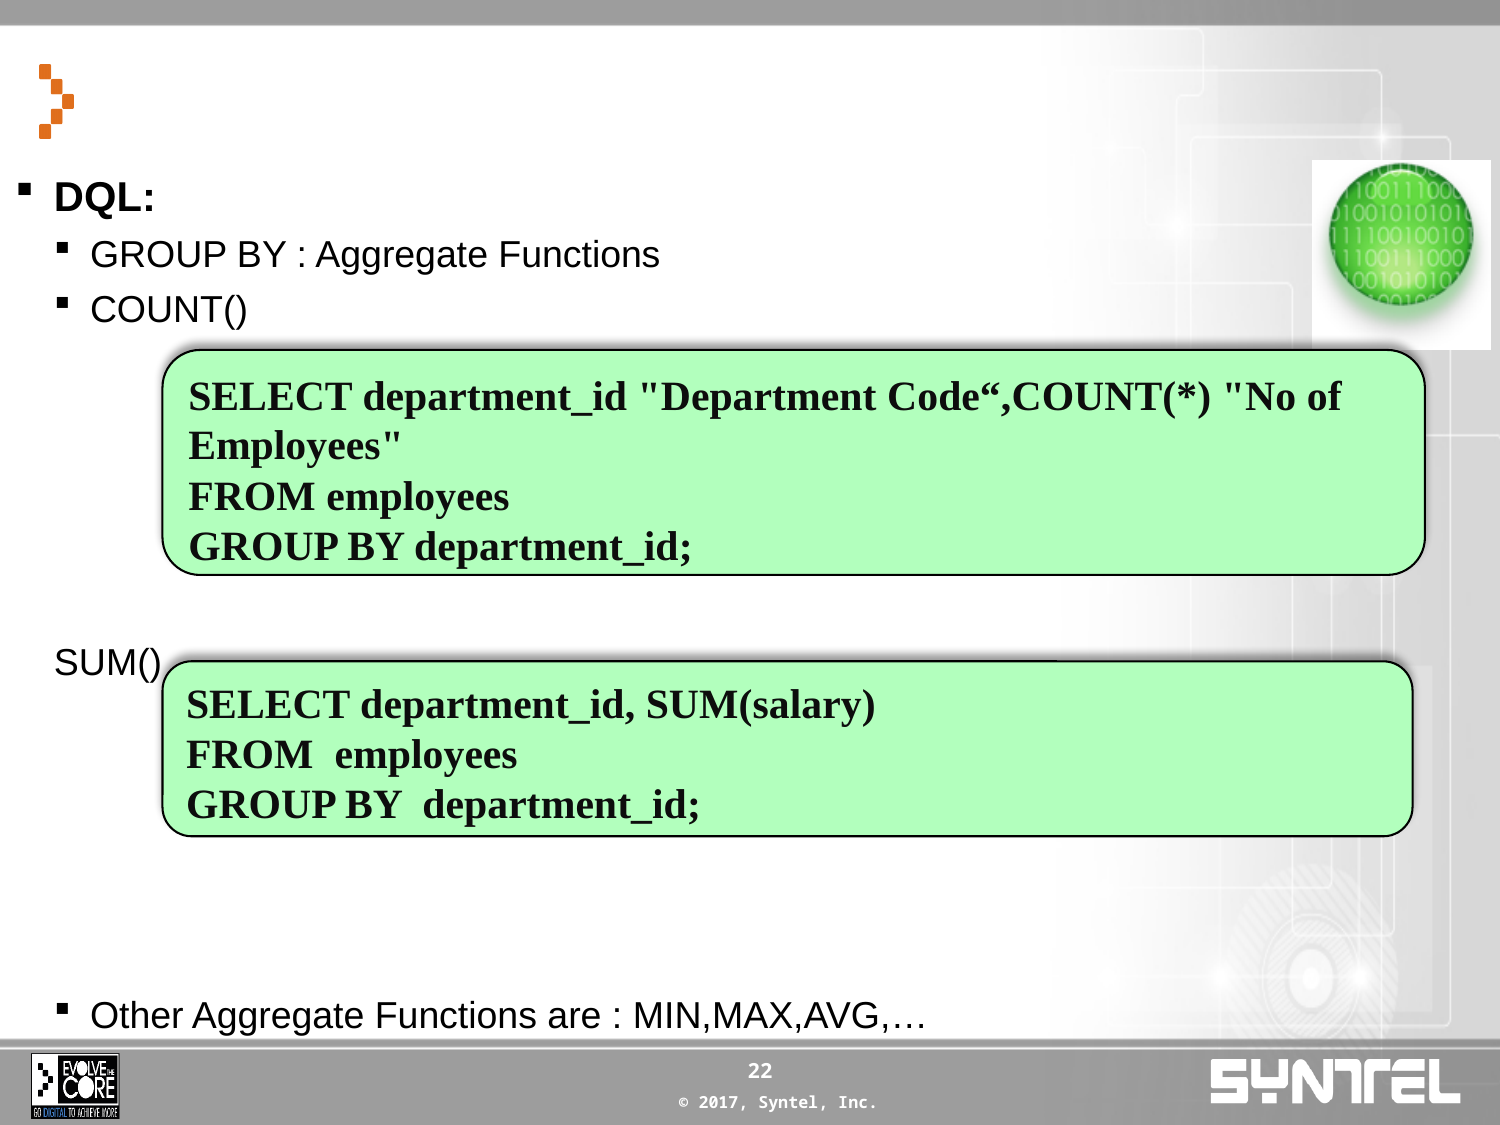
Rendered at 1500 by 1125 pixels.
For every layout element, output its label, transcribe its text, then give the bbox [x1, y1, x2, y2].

picture [0, 0, 1500, 1125]
list DQL: GROUP BY : Aggregate Functions COUNT() SUM() Other Aggregate Functions are : MIN,MAX,AVG,… [0, 162, 1421, 1050]
text_box SELECT department_id, SUM(salary) FROM employees GROUP BY department_id; [162, 661, 1413, 837]
text_box SELECT department_id "Department Code“,COUNT(*) "No of Employees" FROM employees GROUP BY department_id; [162, 349, 1425, 575]
